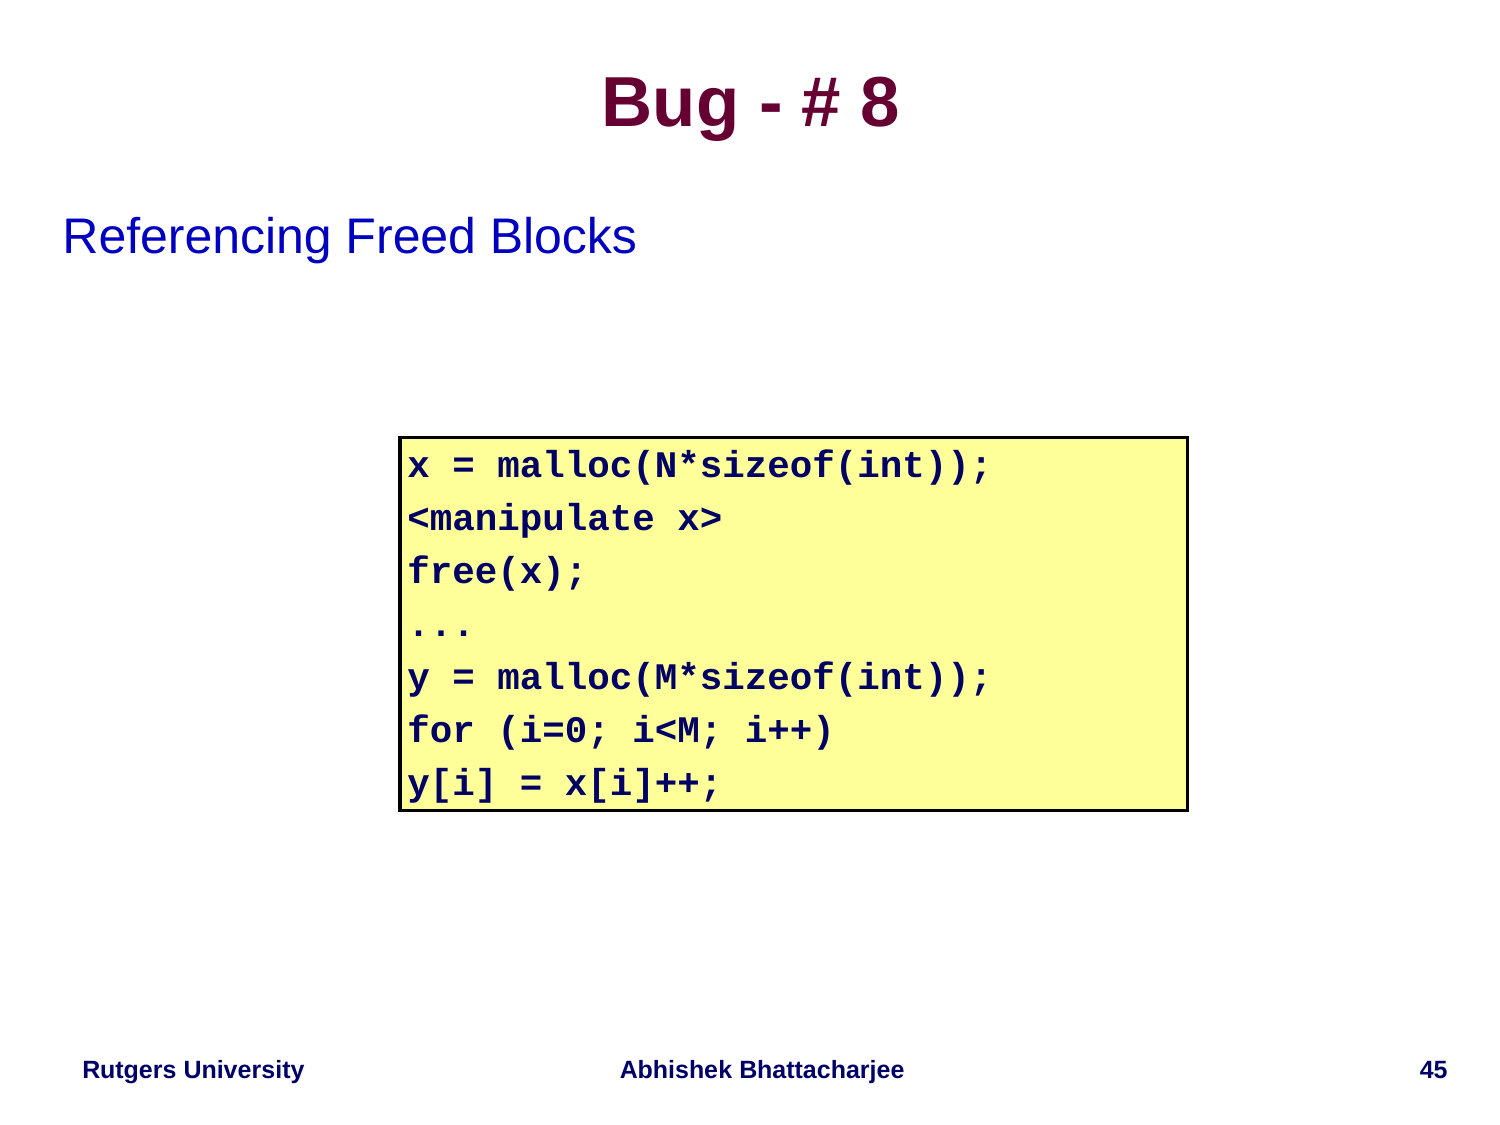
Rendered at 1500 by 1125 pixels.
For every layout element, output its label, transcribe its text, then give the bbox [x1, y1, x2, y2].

text_box x = malloc(N*sizeof(int)); <manipulate x> free(x); ... y = malloc(M*sizeof(int)); for (i=0; i<M; i++) y[i] = x[i]++; [399, 437, 1188, 811]
title Bug - # 8 [46, 40, 1456, 169]
list Referencing Freed Blocks [47, 199, 1463, 1026]
